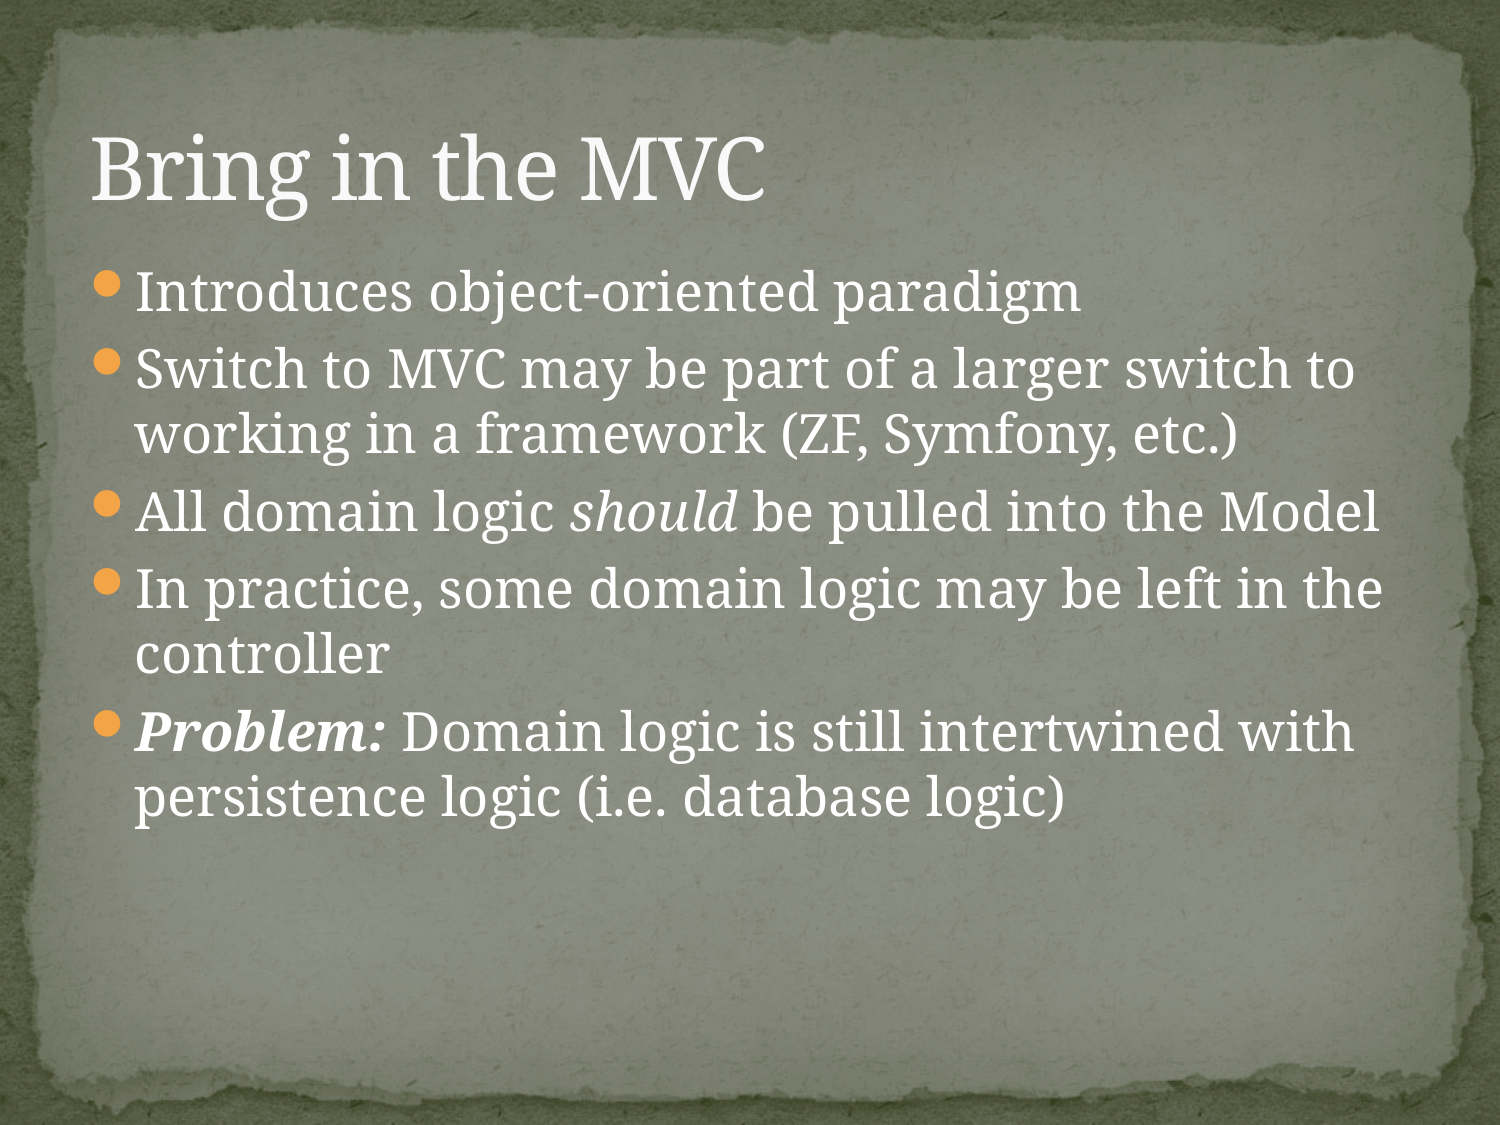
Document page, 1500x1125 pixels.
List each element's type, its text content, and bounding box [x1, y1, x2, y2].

title Bring in the MVC [74, 24, 1425, 225]
list Introduces object-oriented paradigm Switch to MVC may be part of a larger switch to working in a framework (ZF, Symfony, etc.) All domain logic should be pulled into the Model In practice, some domain logic may be left in the controller Problem: Domain logic is still intertwined with persistence logic (i.e. database logic) [75, 249, 1425, 1000]
